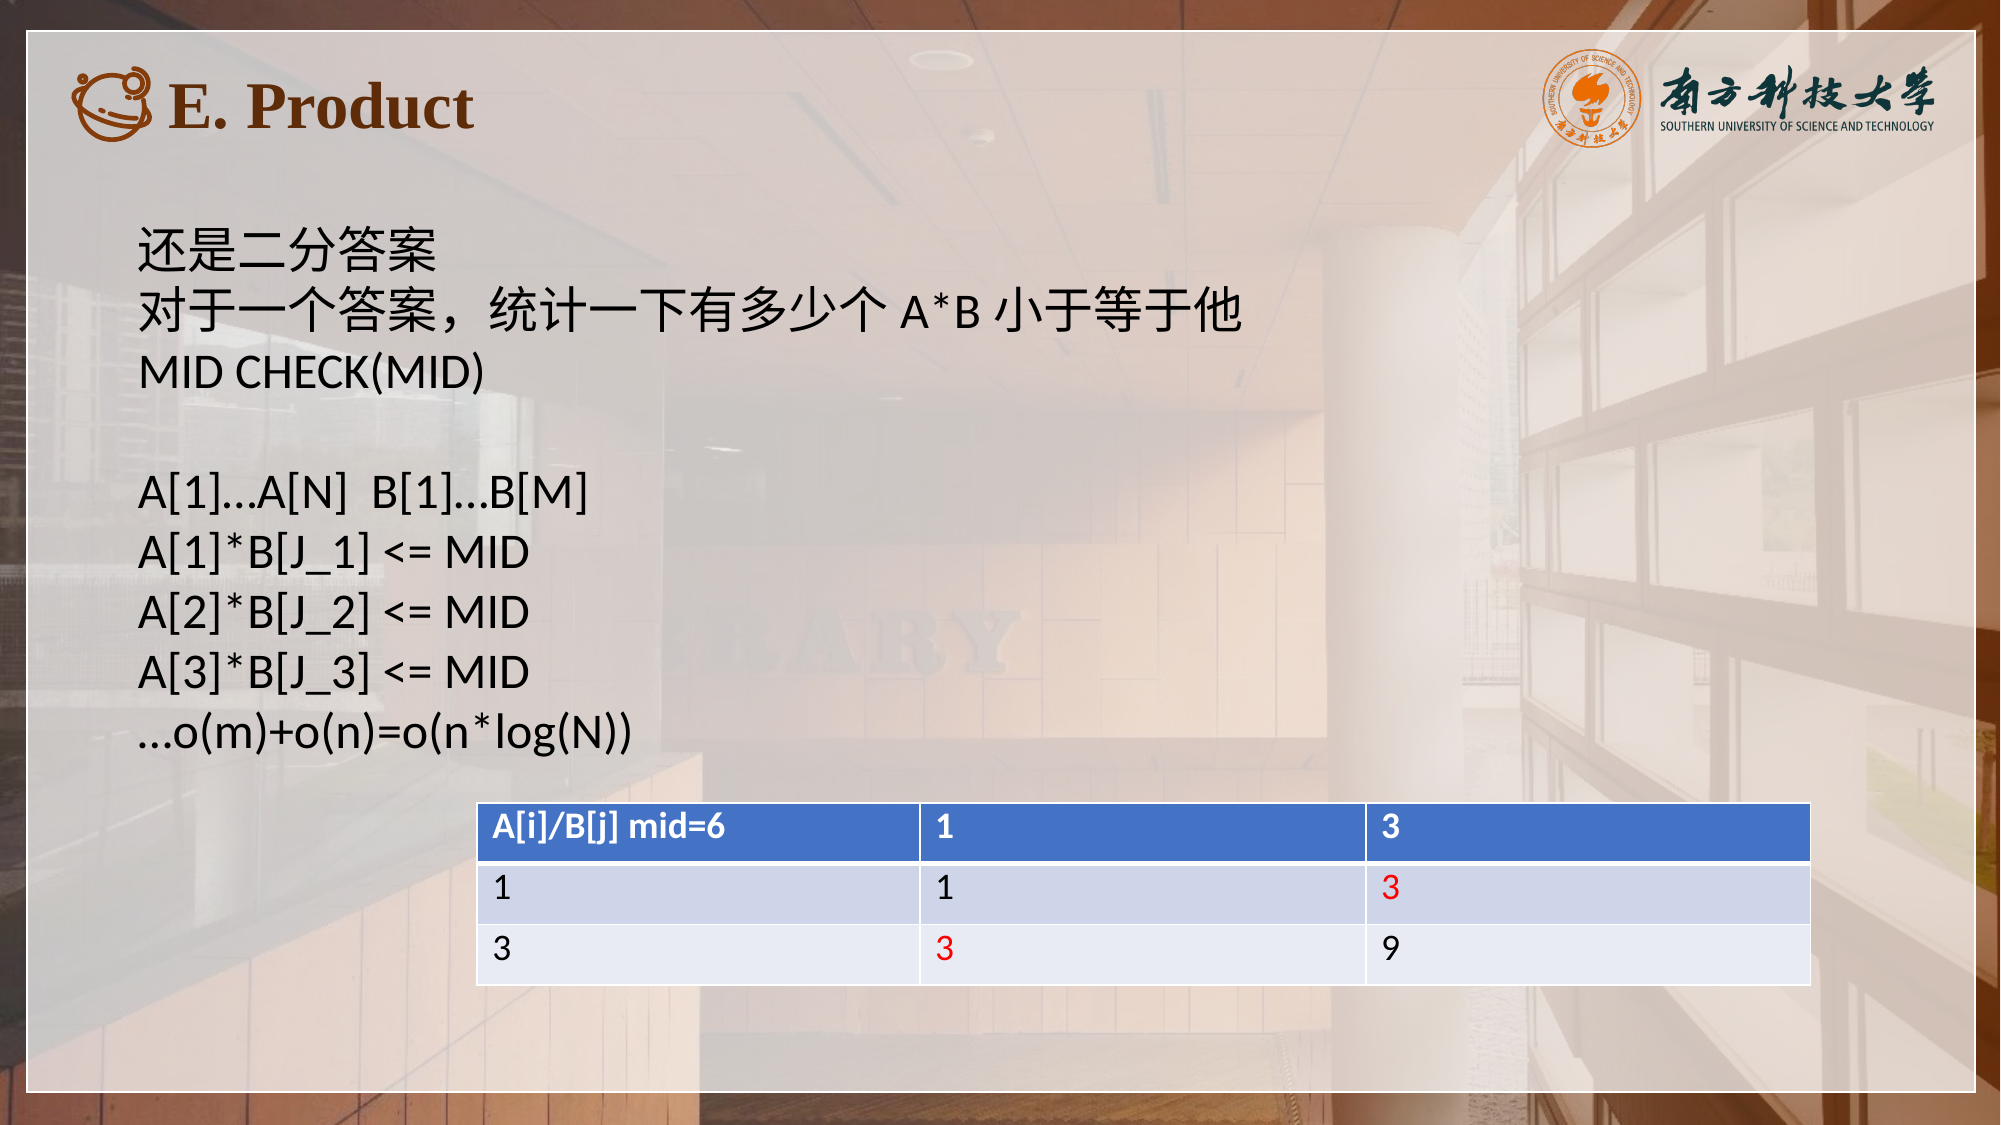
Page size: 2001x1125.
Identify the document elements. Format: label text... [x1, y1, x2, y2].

table_cell 3 [921, 925, 1365, 984]
table_header 3 [1367, 804, 1810, 861]
picture [1536, 44, 1945, 150]
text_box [71, 53, 1031, 150]
text_box 还是二分答案 对于一个答案，统计一下有多少个A*B小于等于他 MID CHECK(MID) A[1]…A[N] B[1]…B[M] A[1]*B[J_1] <= MID A[2]*B[J_2] <= MID A[3]*B[J_3] <= MID …o(m)+o(n)=o(n*log(N)) [123, 211, 1936, 827]
table_cell 3 [478, 925, 919, 984]
table_header A[i]/B[j] mid=6 [478, 804, 919, 861]
table_cell 1 [478, 866, 919, 924]
table_cell 3 [1367, 866, 1810, 924]
table_cell 1 [921, 866, 1365, 924]
table_header 1 [921, 804, 1365, 861]
table_cell 9 [1367, 925, 1810, 984]
